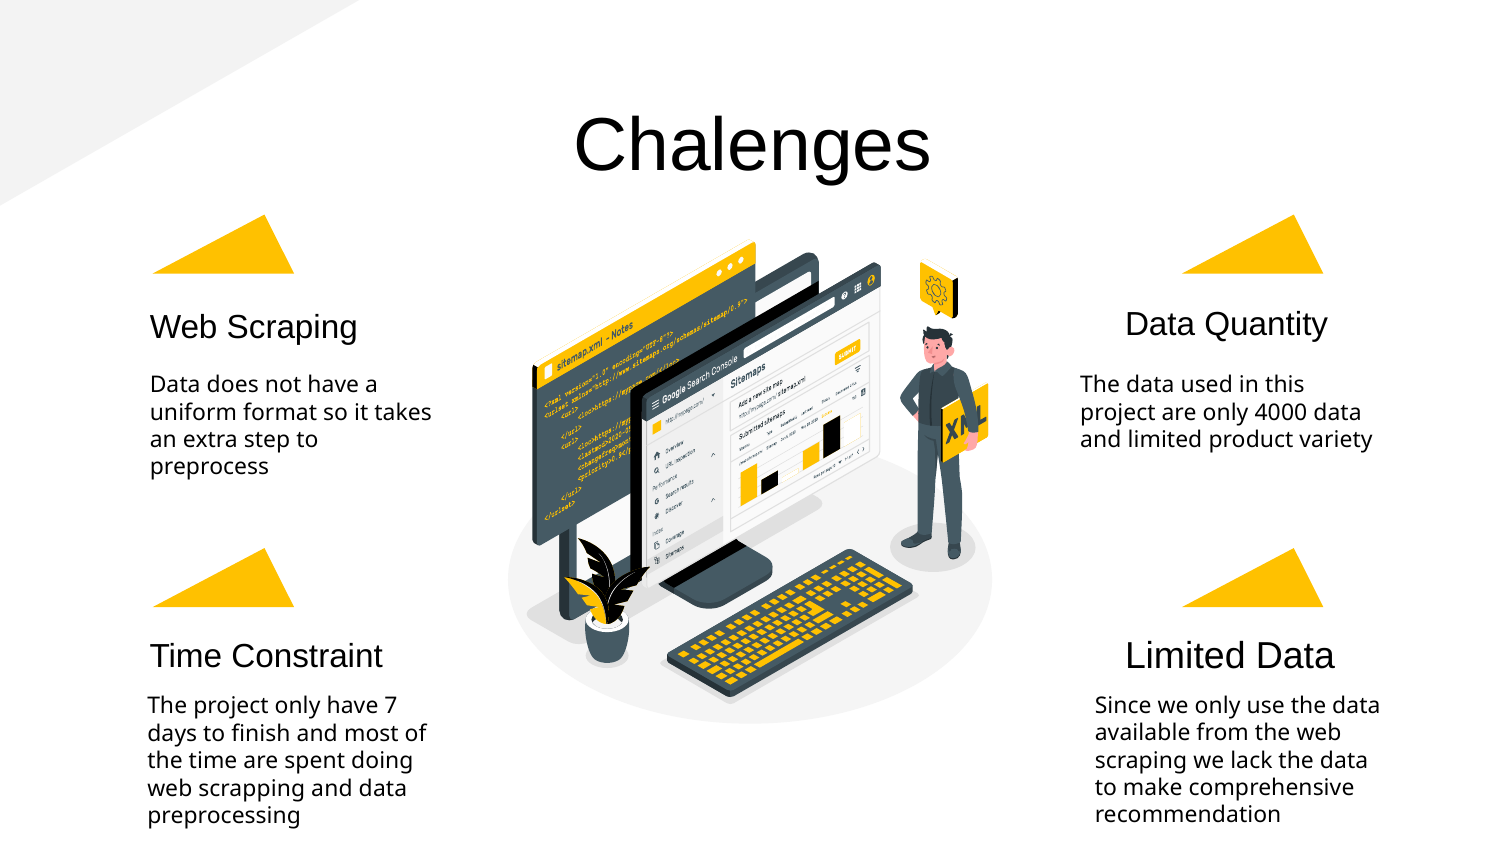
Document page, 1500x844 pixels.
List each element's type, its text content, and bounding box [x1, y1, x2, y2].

text_box Since we only use the data available from the web scraping we lack the data to make comprehensive recommendation [1079, 675, 1404, 770]
text_box [374, 396, 502, 447]
text_box [996, 396, 1125, 447]
text_box [152, 214, 295, 274]
title Chalenges [88, 80, 1418, 175]
subtitle Data does not have a uniform format so it takes an extra step to preprocess [134, 354, 458, 449]
text_box [1181, 214, 1324, 274]
subtitle Web Scraping [134, 299, 398, 350]
text_box [1181, 548, 1324, 608]
text_box [152, 548, 295, 608]
text_box Data Quantity [1109, 297, 1373, 348]
text_box Limited Data [1109, 628, 1373, 675]
text_box The project only have 7 days to finish and most of the time are spent doing web scrapping and data preprocessing [132, 675, 456, 770]
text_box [507, 239, 993, 724]
text_box Time Constraint [134, 628, 413, 675]
text_box The data used in this project are only 4000 data and limited product variety [1065, 354, 1389, 449]
